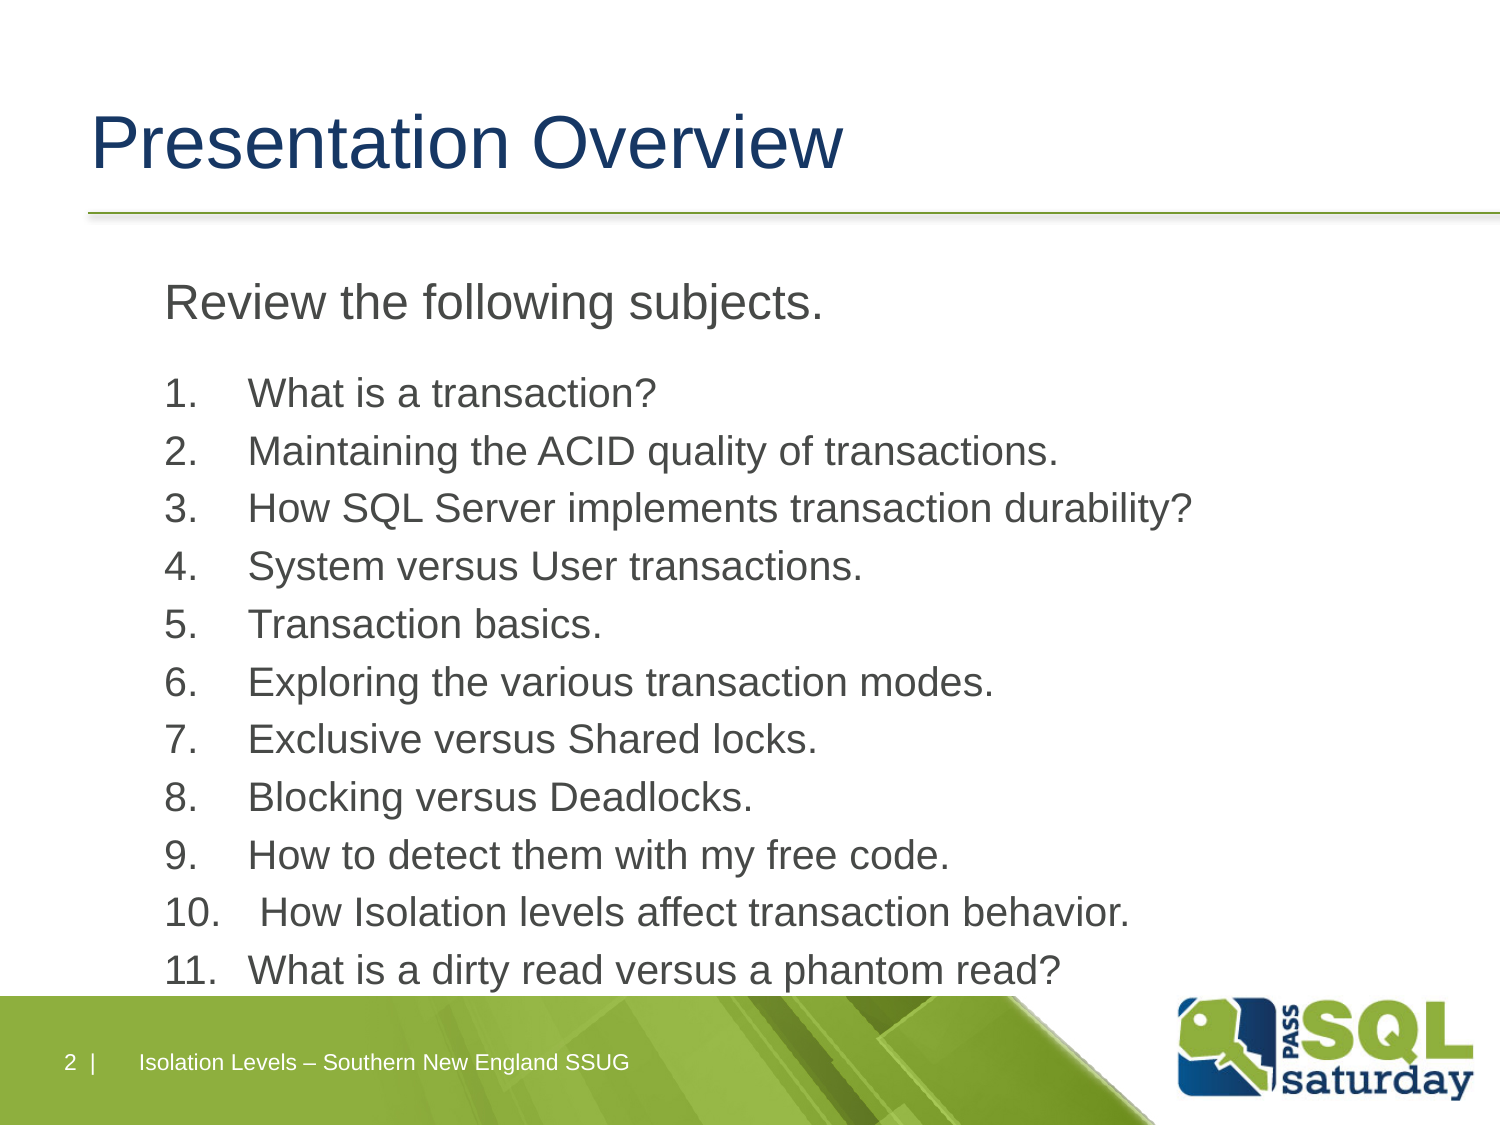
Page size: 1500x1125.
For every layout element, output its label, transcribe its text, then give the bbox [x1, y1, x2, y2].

title Presentation Overview [75, 45, 1425, 233]
picture [0, 969, 1483, 1125]
list Review the following subjects. What is a transaction? Maintaining the ACID quality of transactions. How SQL Server implements transaction durability? System versus User transactions. Transaction basics. Exploring the various transaction modes. Exclusive versus Shared locks. Blocking versus Deadlocks. How to detect them with my free code. How Isolation levels affect transaction behavior. What is a dirty read versus a phantom read? [75, 262, 1425, 1005]
footer Isolation Levels – Southern New England SSUG [124, 1031, 751, 1092]
text_box 2 | [37, 1031, 124, 1092]
